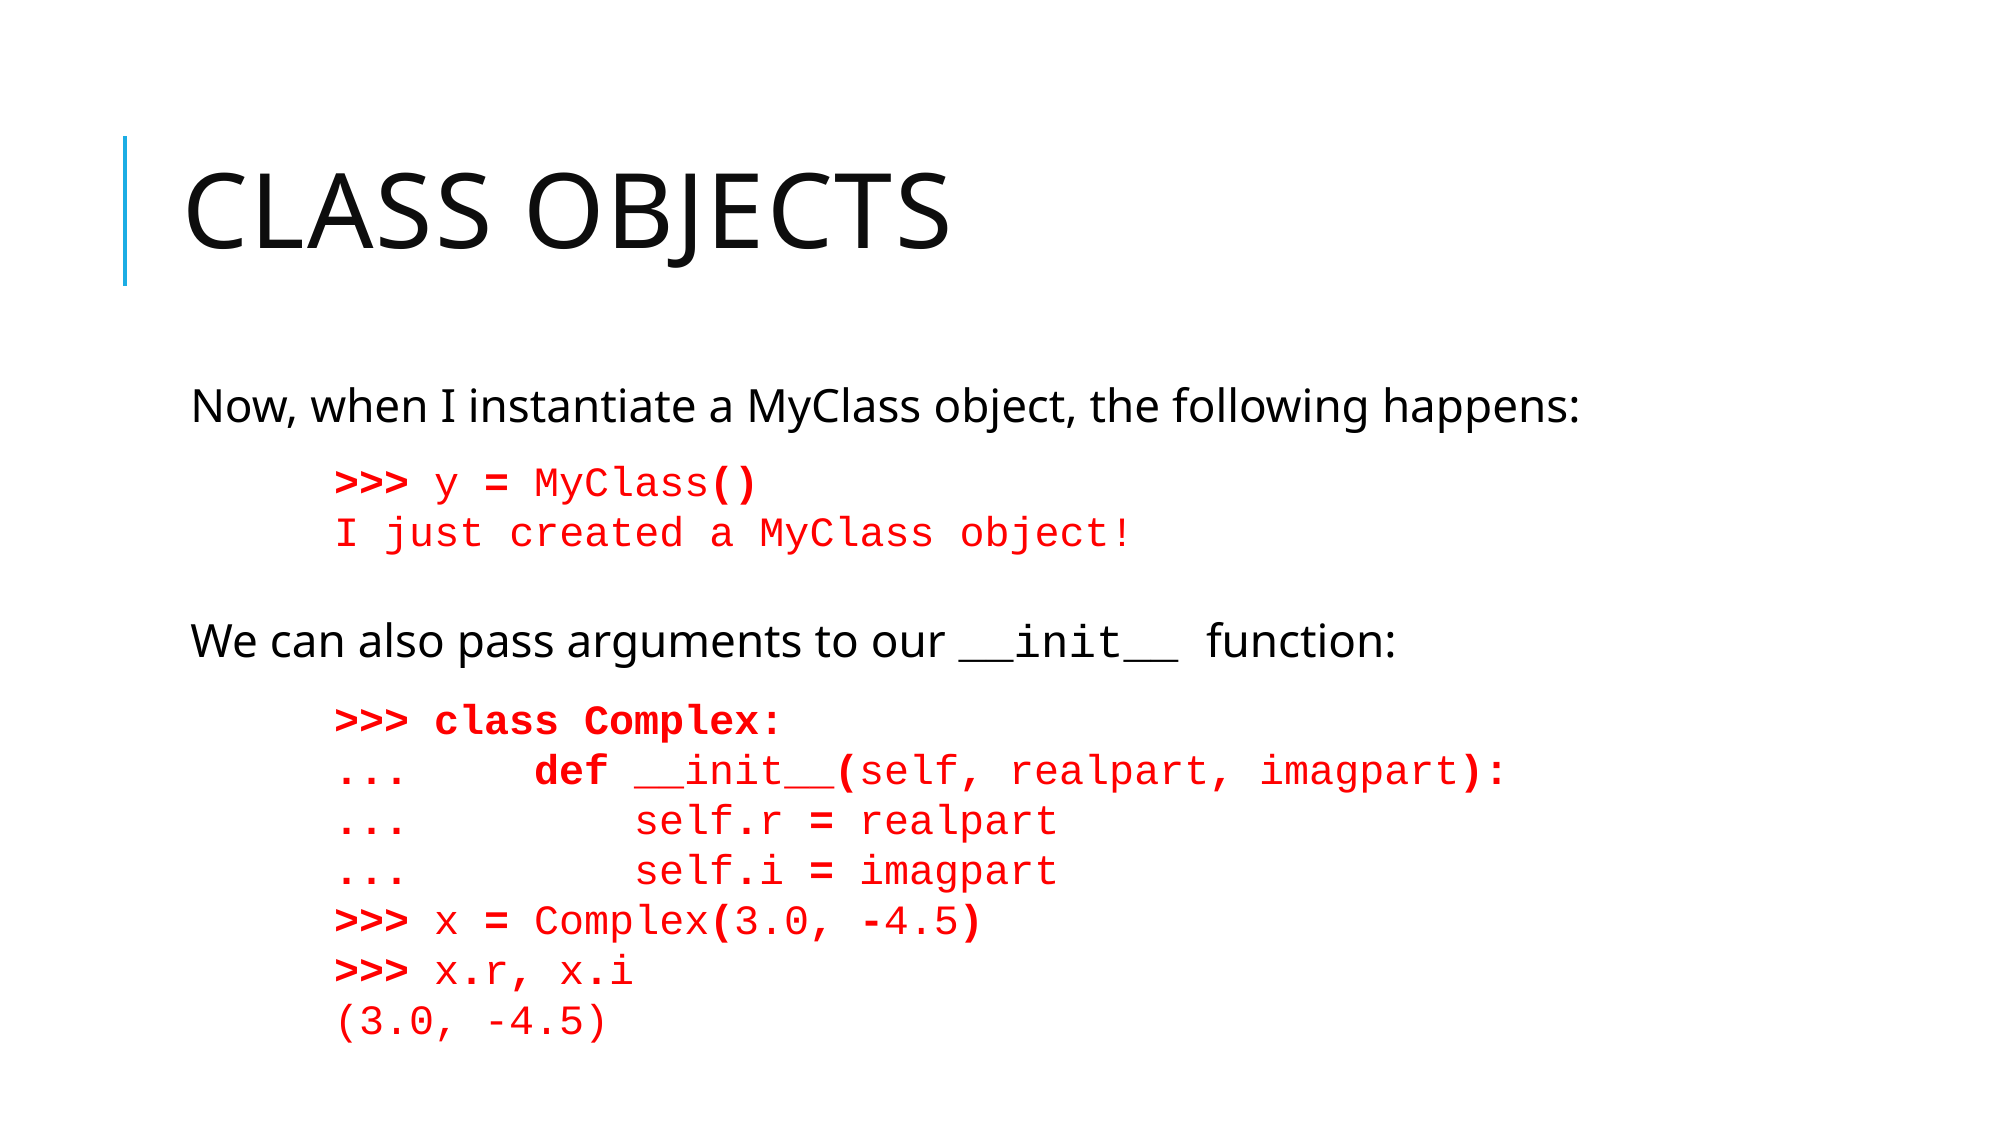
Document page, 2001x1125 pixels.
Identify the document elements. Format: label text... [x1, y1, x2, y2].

list Now, when I instantiate a MyClass object, the following happens: We can also pass arguments to our __init__ function: [168, 375, 1763, 1035]
text_box >>> y = MyClass() I just created a MyClass object! [319, 447, 1320, 563]
text_box >>> class Complex: ... def __init__(self, realpart, imagpart): ... self.r = realpart ... self.i = imagpart >>> x = Complex(3.0, -4.5) >>> x.r, x.i (3.0, -4.5) [319, 685, 1763, 1051]
title Class objects [168, 96, 1763, 342]
